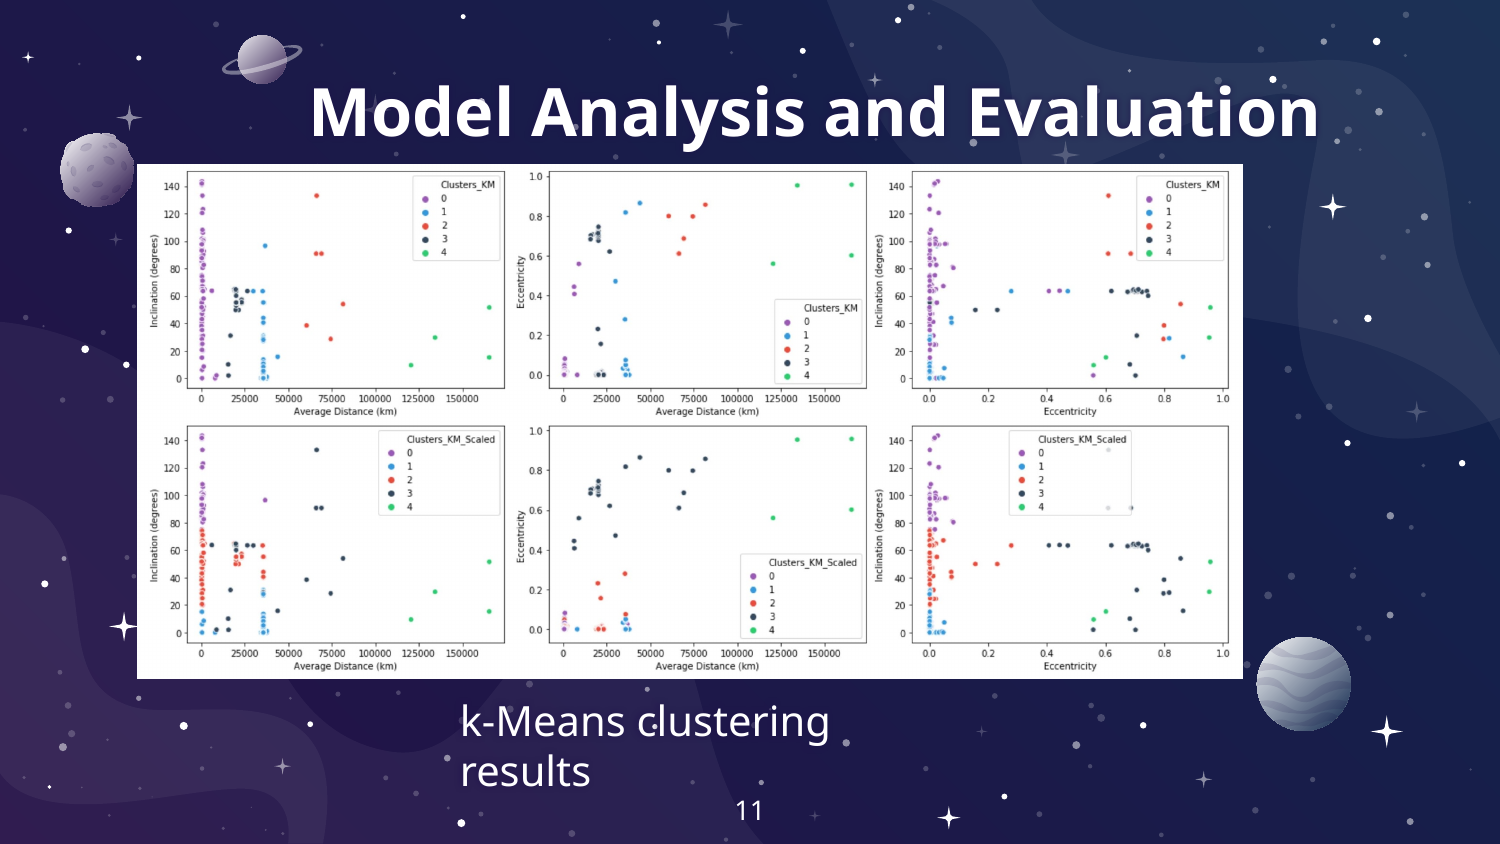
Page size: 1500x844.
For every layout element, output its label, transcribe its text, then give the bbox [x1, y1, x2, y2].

list k-Means clustering results [459, 694, 921, 780]
slide_number ‹#› [705, 787, 795, 844]
title Model Analysis and Evaluation [280, 47, 1350, 150]
picture [137, 164, 1244, 680]
